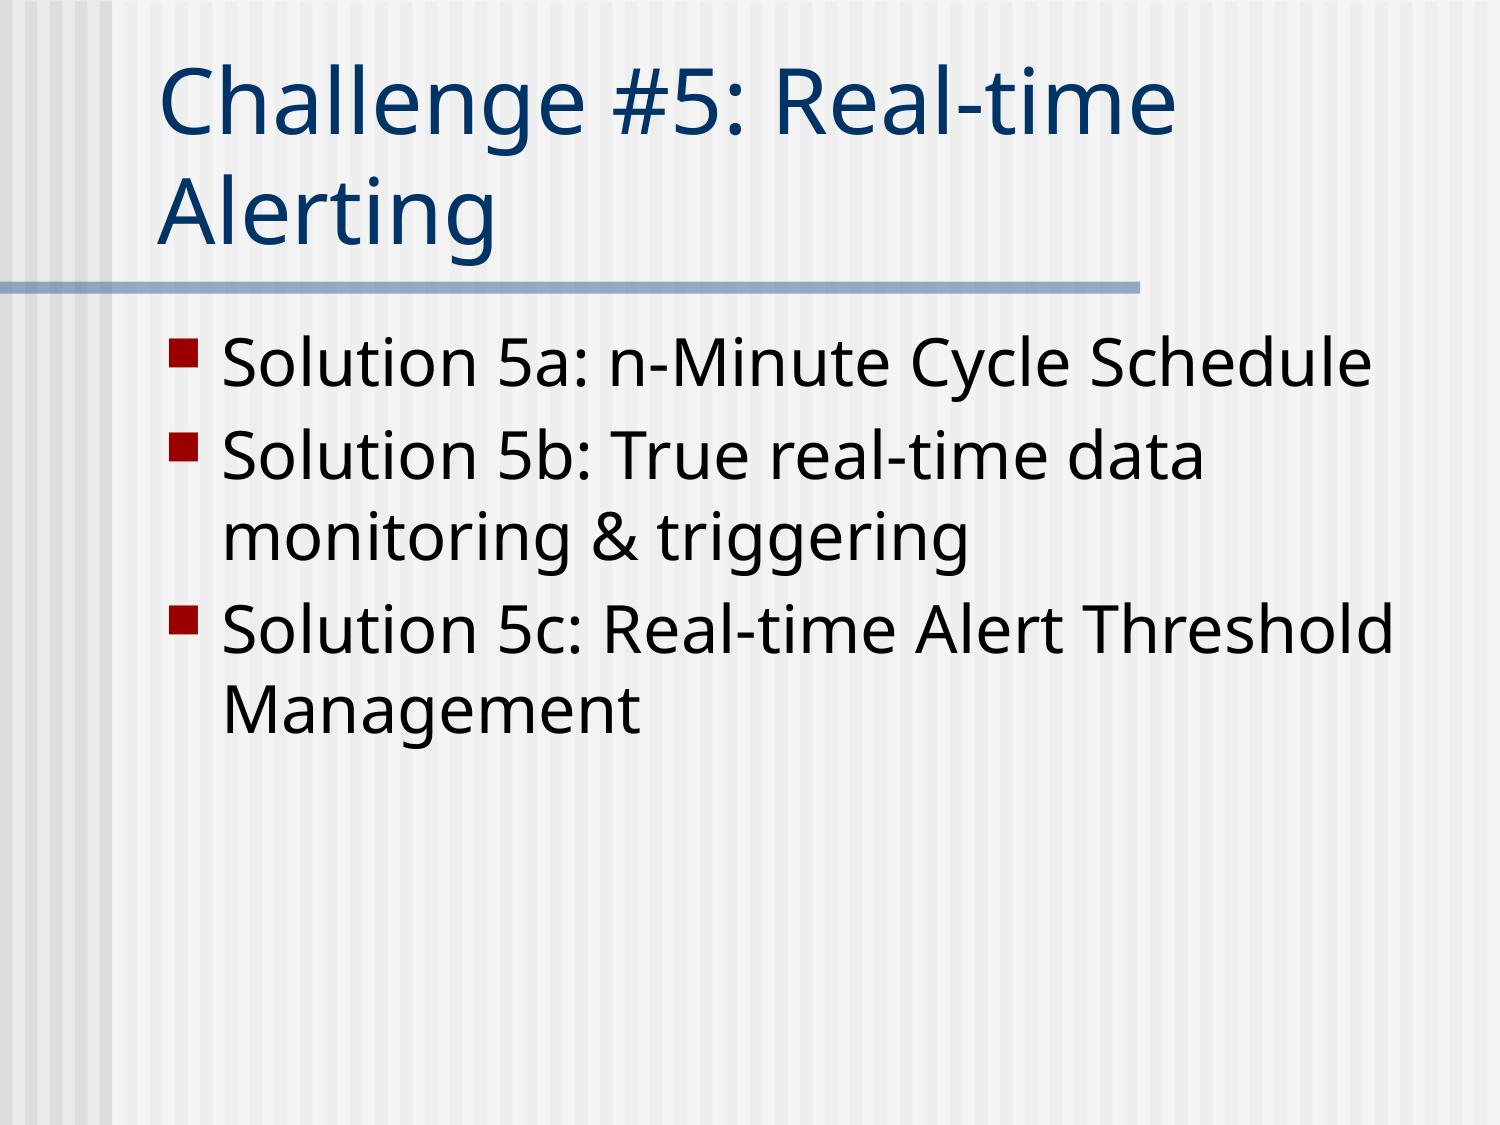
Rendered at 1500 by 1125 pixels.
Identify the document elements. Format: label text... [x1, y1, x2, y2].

list Solution 5a: n-Minute Cycle Schedule Solution 5b: True real-time data monitoring & triggering Solution 5c: Real-time Alert Threshold Management [149, 312, 1481, 1000]
title Challenge #5: Real-time Alerting [142, 31, 1482, 380]
